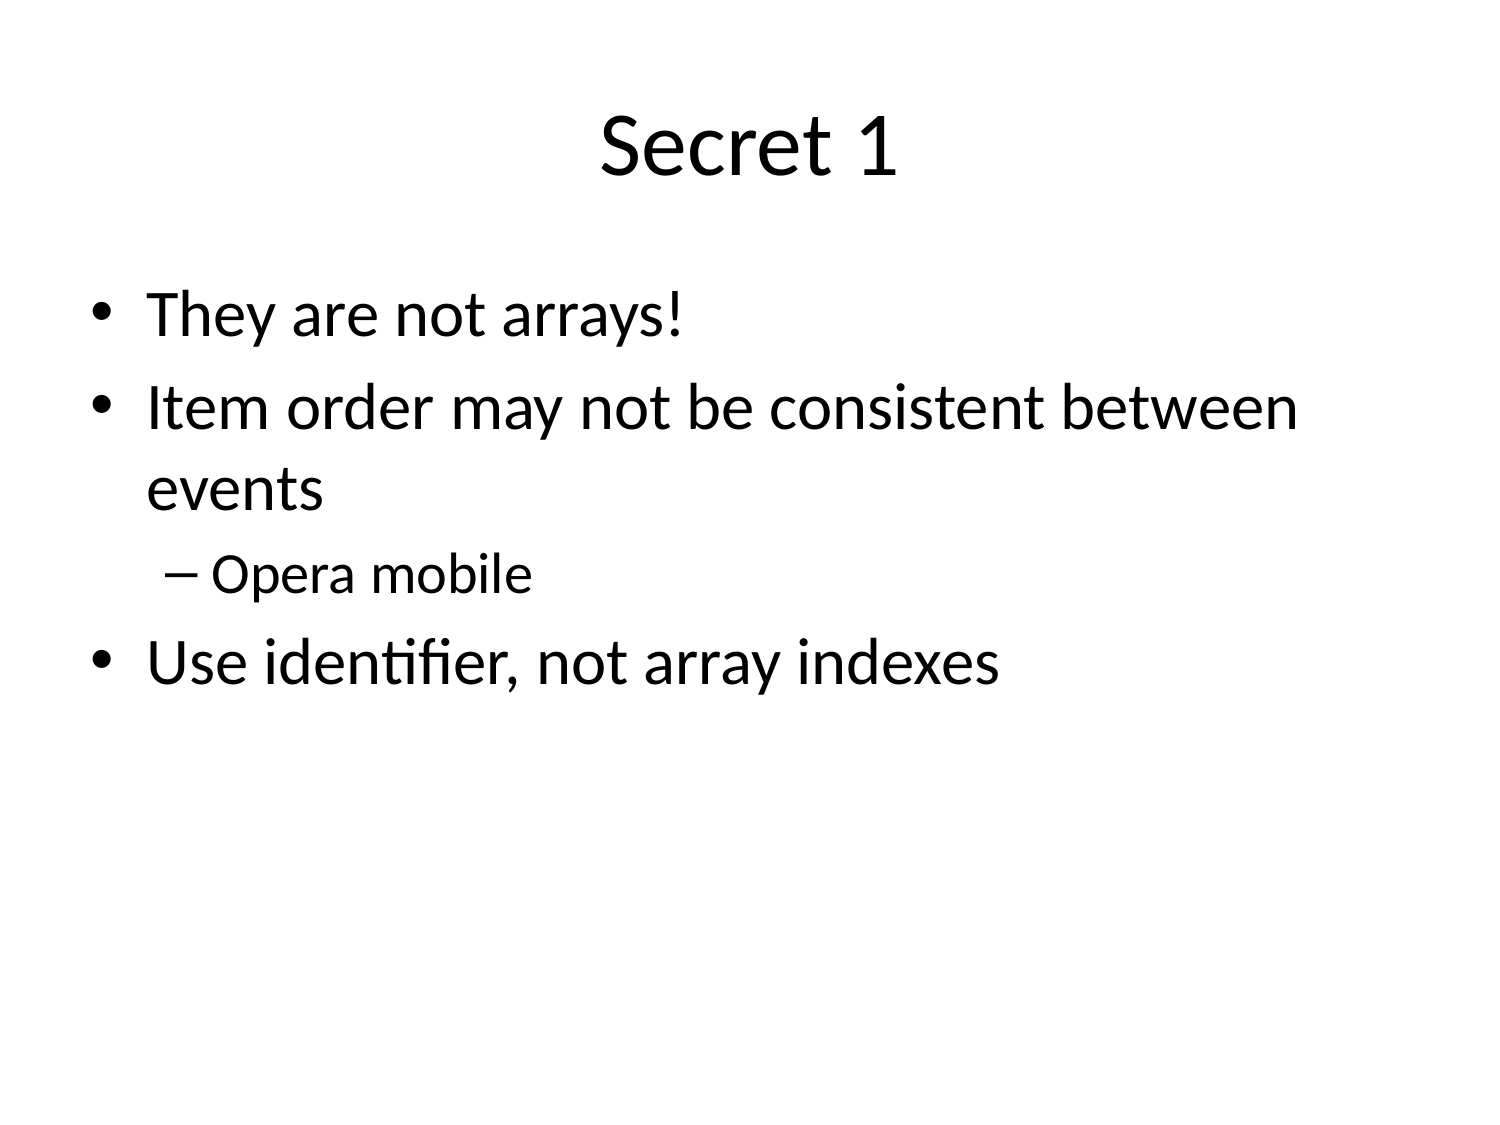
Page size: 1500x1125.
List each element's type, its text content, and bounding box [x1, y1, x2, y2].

title Secret 1 [75, 45, 1425, 233]
list They are not arrays! Item order may not be consistent between events Opera mobile Use identifier, not array indexes [75, 262, 1425, 1005]
